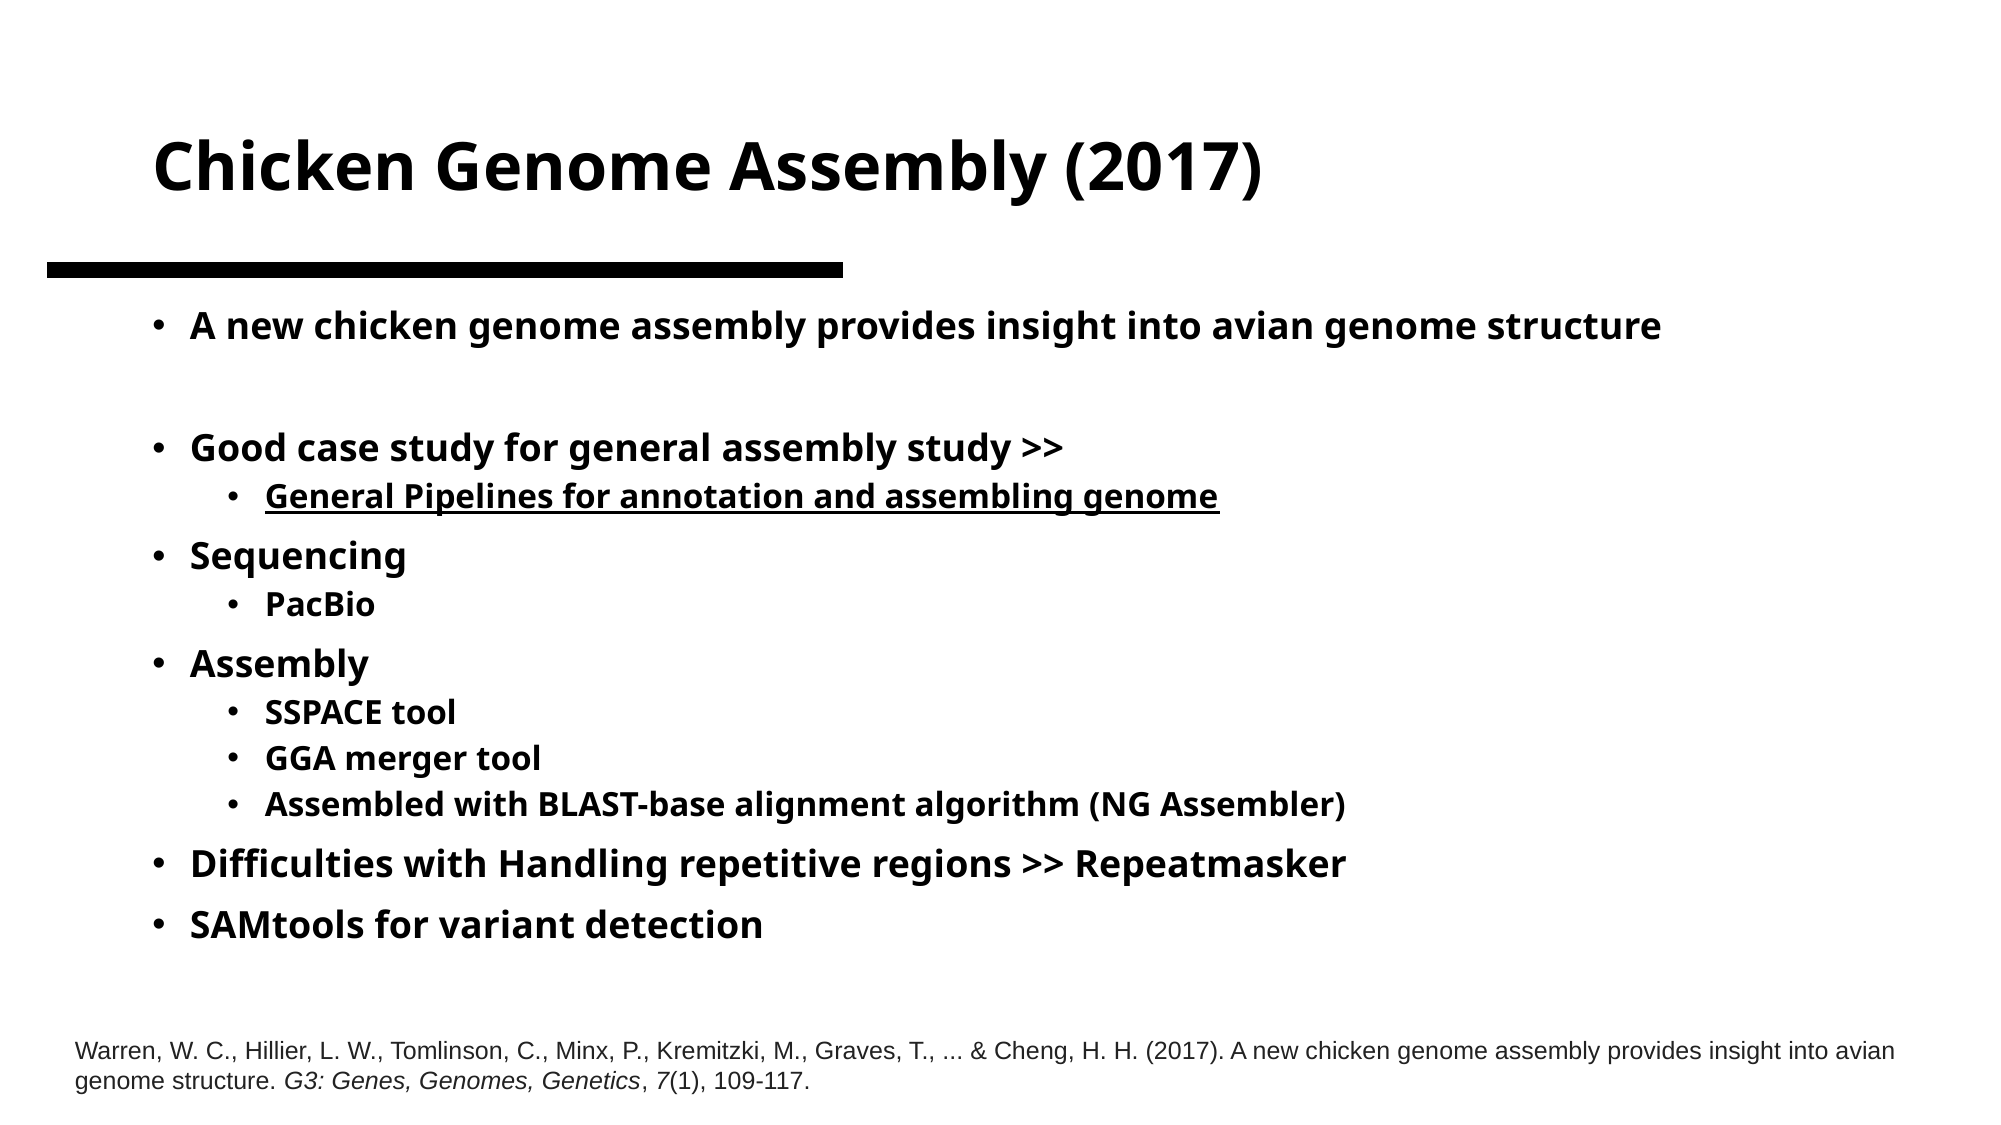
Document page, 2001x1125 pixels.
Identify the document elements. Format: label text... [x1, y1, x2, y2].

text_box Warren, W. C., Hillier, L. W., Tomlinson, C., Minx, P., Kremitzki, M., Graves, T., ... & Cheng, H. H. (2017). A new chicken genome assembly provides insight into avian genome structure. G3: Genes, Genomes, Genetics, 7(1), 109-117. [60, 1027, 2000, 1102]
title Chicken Genome Assembly (2017) [137, 59, 1863, 278]
list A new chicken genome assembly provides insight into avian genome structure Good case study for general assembly study >> General Pipelines for annotation and assembling genome Sequencing PacBio Assembly SSPACE tool GGA merger tool Assembled with BLAST-base alignment algorithm (NG Assembler) Difficulties with Handling repetitive regions >> Repeatmasker SAMtools for variant detection [137, 299, 1863, 1014]
